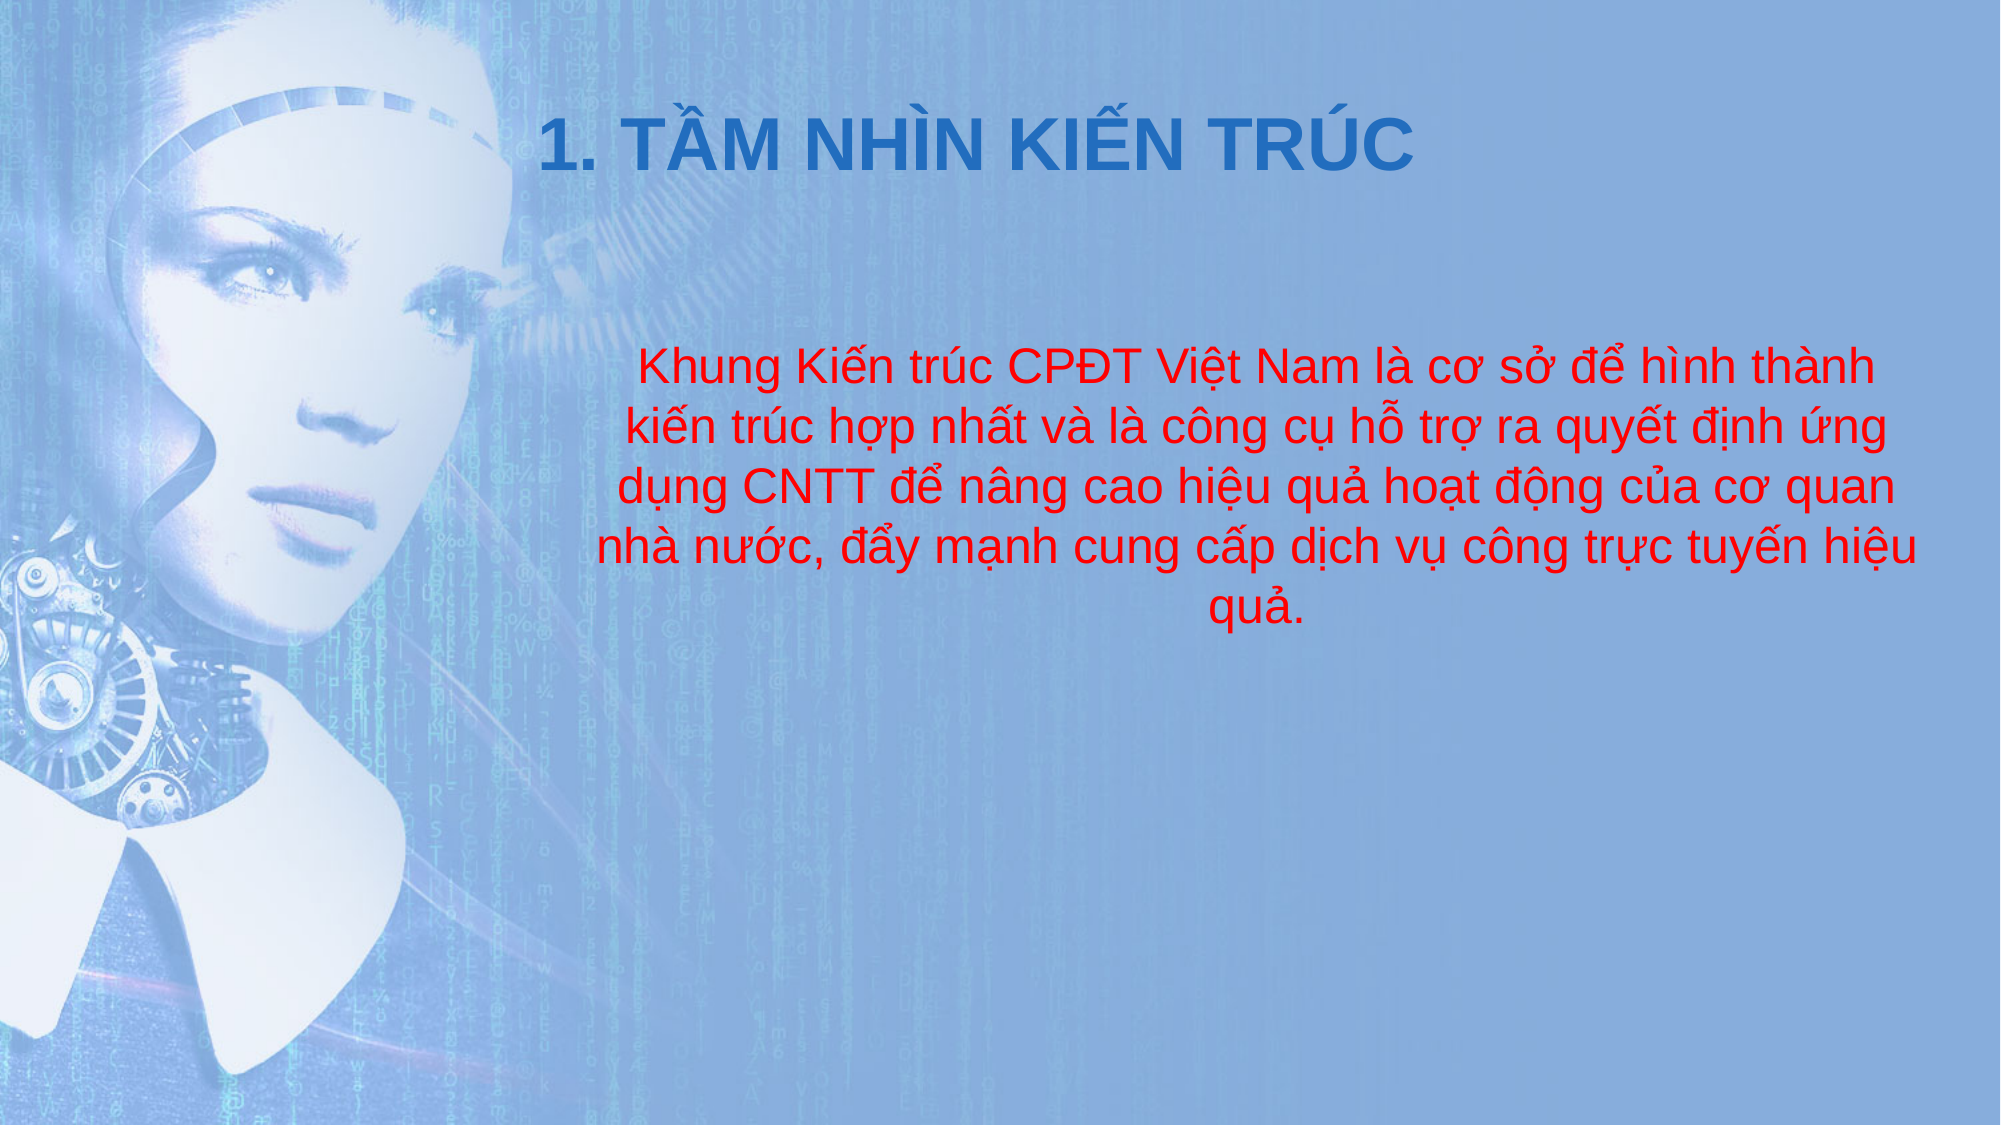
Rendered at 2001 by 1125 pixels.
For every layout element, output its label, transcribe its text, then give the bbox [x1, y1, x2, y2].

picture [0, 0, 2001, 1125]
list 1. TẦM NHÌN KIẾN TRÚC [0, 98, 1977, 229]
text_box Khung Kiến trúc CPĐT Việt Nam là cơ sở để hình thành kiến trúc hợp nhất và là công cụ hỗ trợ ra quyết định ứng dụng CNTT để nâng cao hiệu quả hoạt động của cơ quan nhà nước, đẩy mạnh cung cấp dịch vụ công trực tuyến hiệu quả. [580, 325, 1935, 641]
